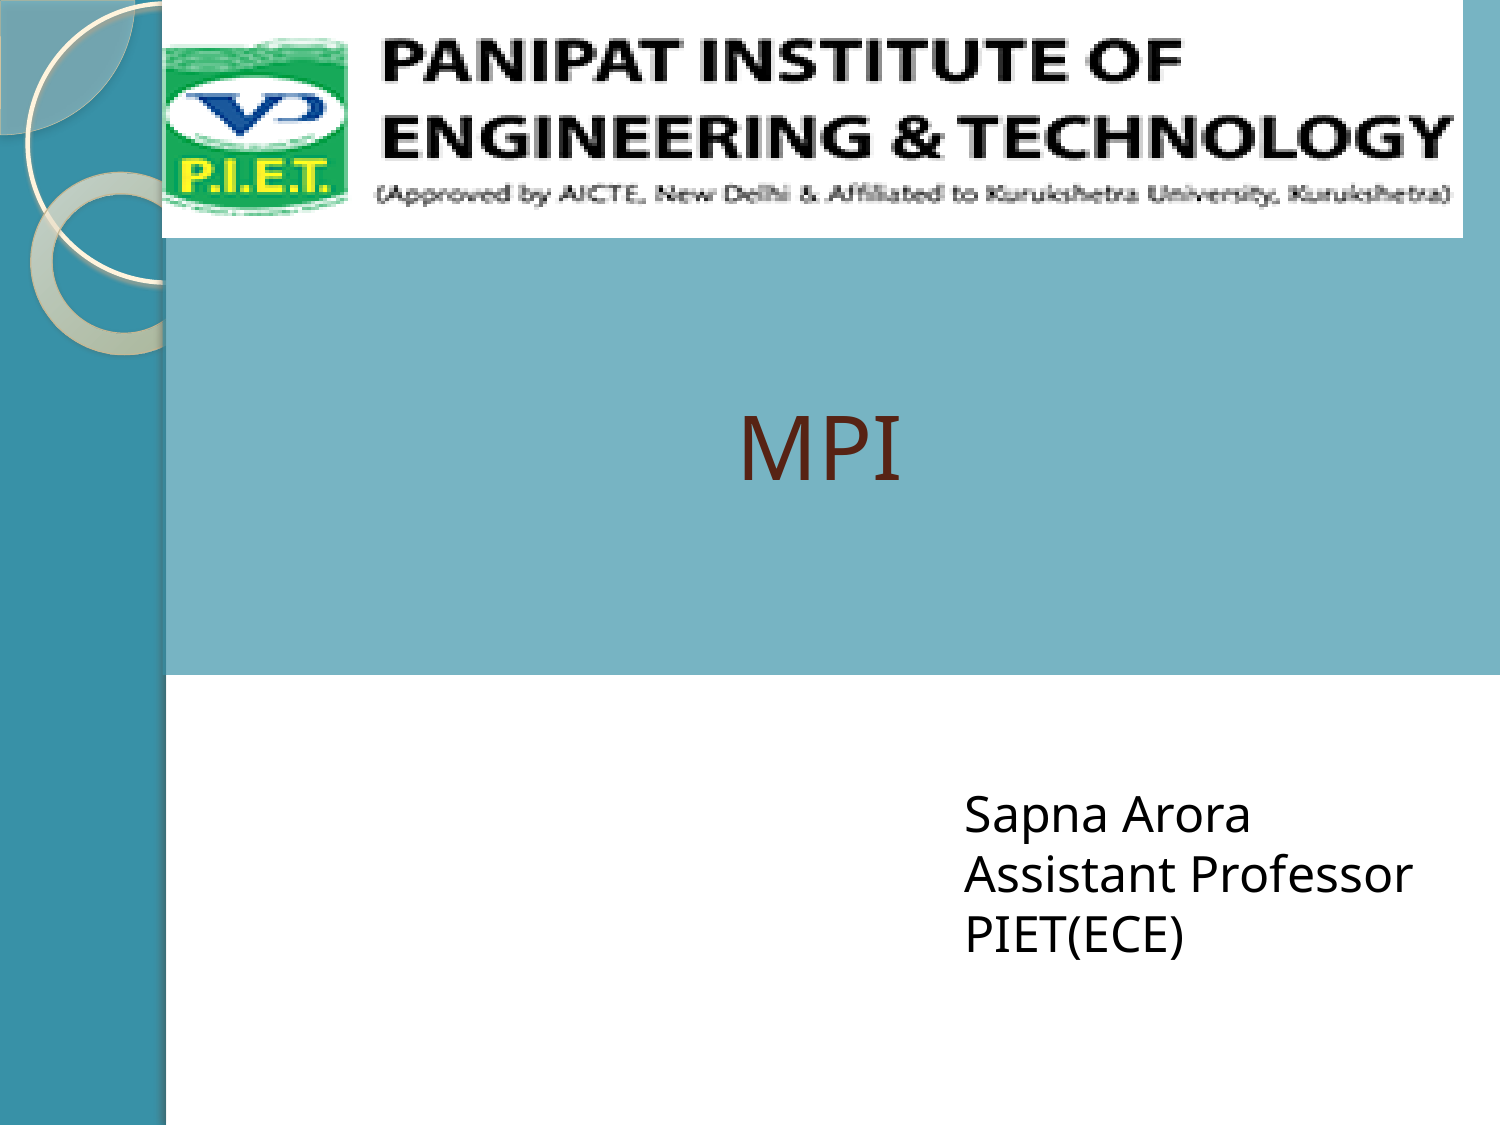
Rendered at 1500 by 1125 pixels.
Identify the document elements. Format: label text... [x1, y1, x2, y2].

title MPI [162, 0, 1500, 675]
text_box Sapna Arora Assistant Professor PIET(ECE) [949, 774, 1463, 970]
picture [162, 0, 1463, 238]
